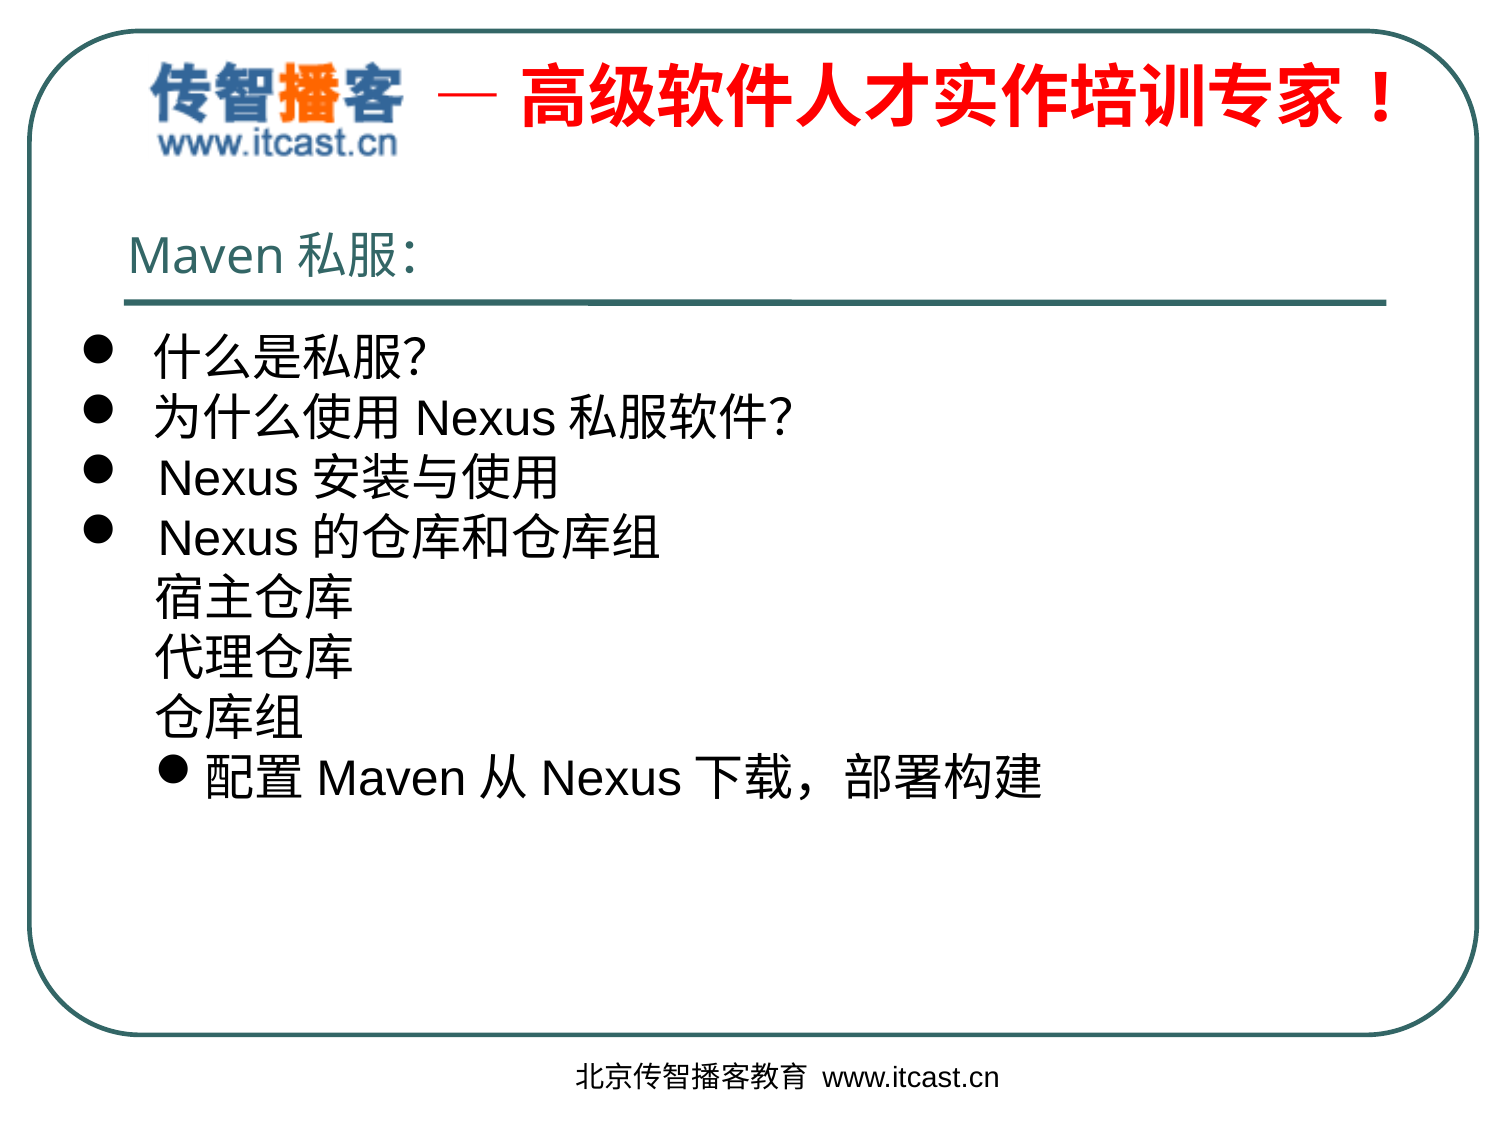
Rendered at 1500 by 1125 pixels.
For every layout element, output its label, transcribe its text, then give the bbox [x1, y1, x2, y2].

text_box 什么是私服？ 为什么使用Nexus私服软件？ Nexus安装与使用 Nexus的仓库和仓库组 宿主仓库 代理仓库 仓库组 配置Maven从Nexus下载，部署构建 [64, 318, 1418, 814]
text_box 北京传智播客教育 www.itcast.cn [549, 1050, 1025, 1125]
title Maven私服： [112, 54, 1375, 291]
